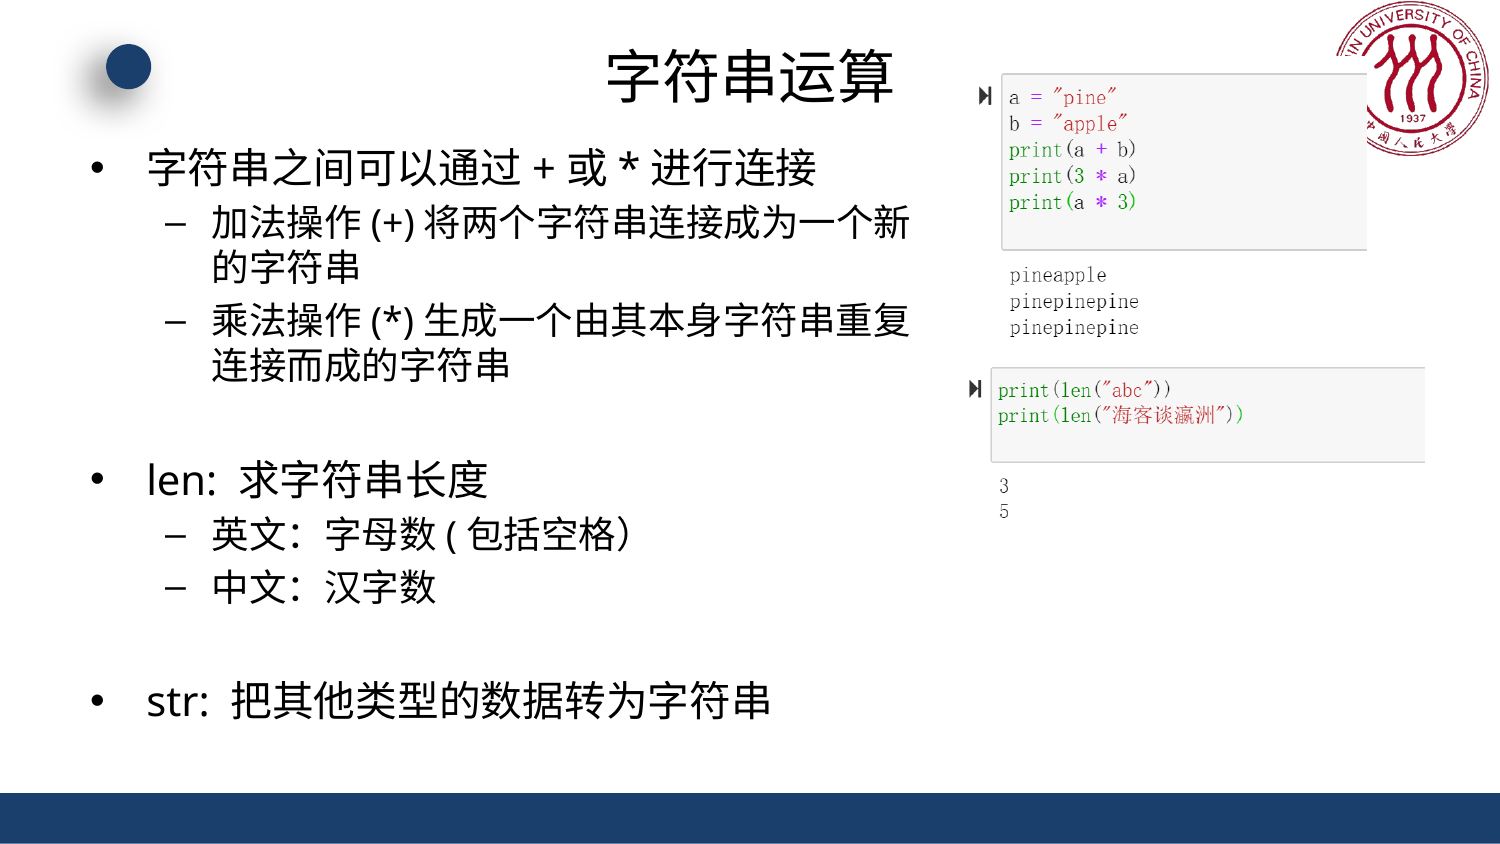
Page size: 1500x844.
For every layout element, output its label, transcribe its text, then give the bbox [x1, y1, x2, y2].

title 字符串运算 [75, 33, 1425, 116]
picture [959, 0, 1500, 343]
list 字符串之间可以通过+或*进行连接 加法操作(+)将两个字符串连接成为一个新的字符串 乘法操作(*)生成一个由其本身字符串重复连接而成的字符串 len: 求字符串长度 英文：字母数(包括空格） 中文：汉字数 str: 把其他类型的数据转为字符串 [75, 134, 930, 781]
picture [959, 354, 1426, 534]
